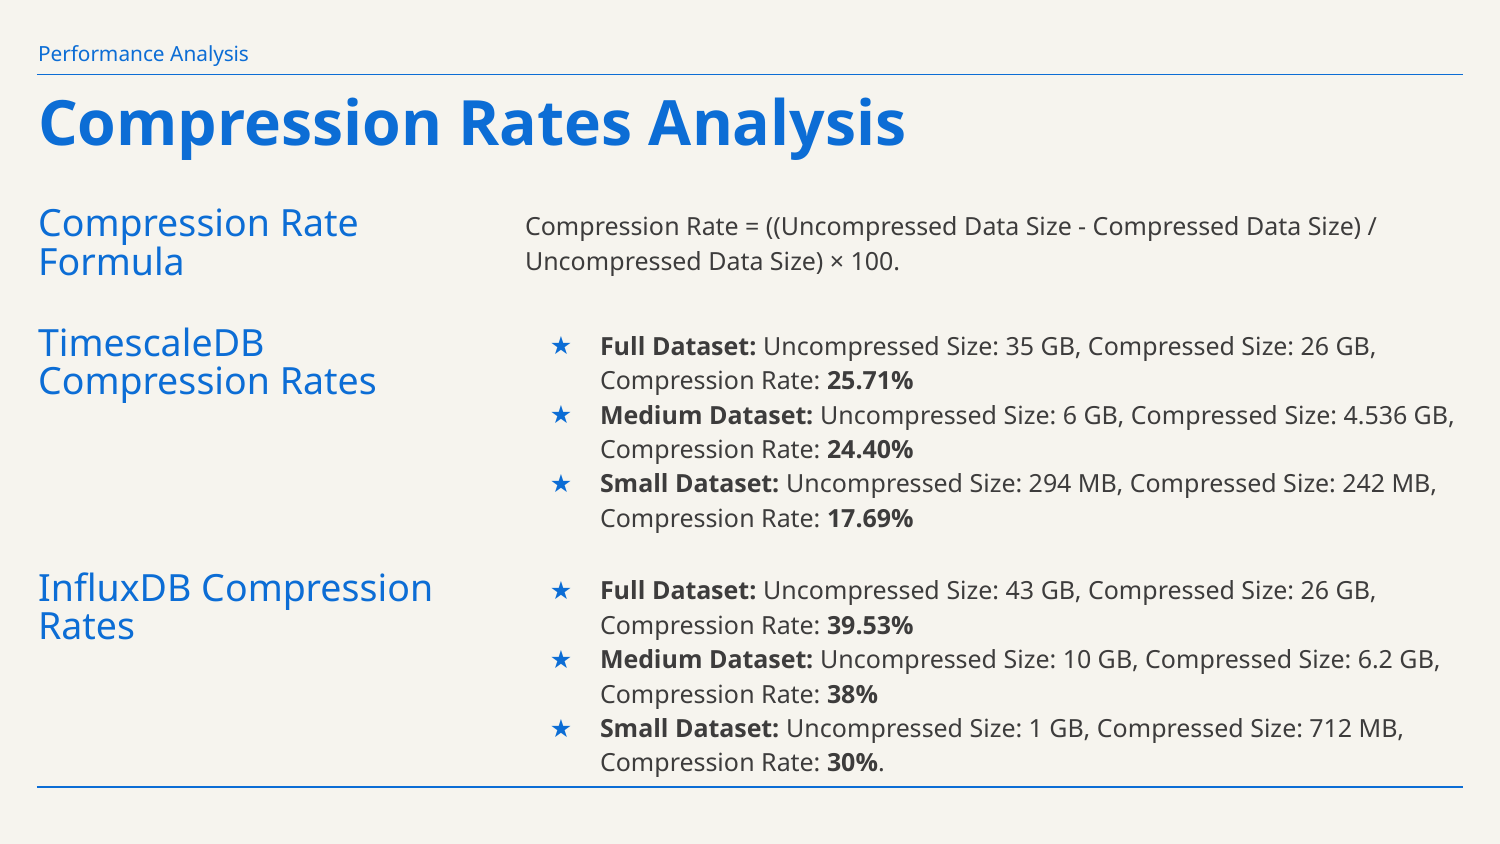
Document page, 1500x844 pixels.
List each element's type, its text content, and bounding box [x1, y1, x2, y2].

subtitle TimescaleDB Compression Rates [38, 310, 493, 506]
list Full Dataset: Uncompressed Size: 35 GB, Compressed Size: 26 GB, Compression Rate: 25.71% Medium Dataset: Uncompressed Size: 6 GB, Compressed Size: 4.536 GB, Compression Rate: 24.40% Small Dataset: Uncompressed Size: 294 MB, Compressed Size: 242 MB, Compression Rate: 17.69% [524, 310, 1463, 537]
list Full Dataset: Uncompressed Size: 43 GB, Compressed Size: 26 GB, Compression Rate: 39.53% Medium Dataset: Uncompressed Size: 10 GB, Compressed Size: 6.2 GB, Compression Rate: 38% Small Dataset: Uncompressed Size: 1 GB, Compressed Size: 712 MB, Compression Rate: 30%. [524, 555, 1463, 789]
title Compression Rates Analysis [38, 85, 1463, 180]
list Compression Rate = ((Uncompressed Data Size - Compressed Data Size) / Uncompressed Data Size) × 100. [524, 191, 1463, 310]
subtitle InfluxDB Compression Rates [38, 555, 493, 750]
text_box Performance Analysis [38, 25, 732, 66]
subtitle Compression Rate Formula [38, 191, 493, 310]
